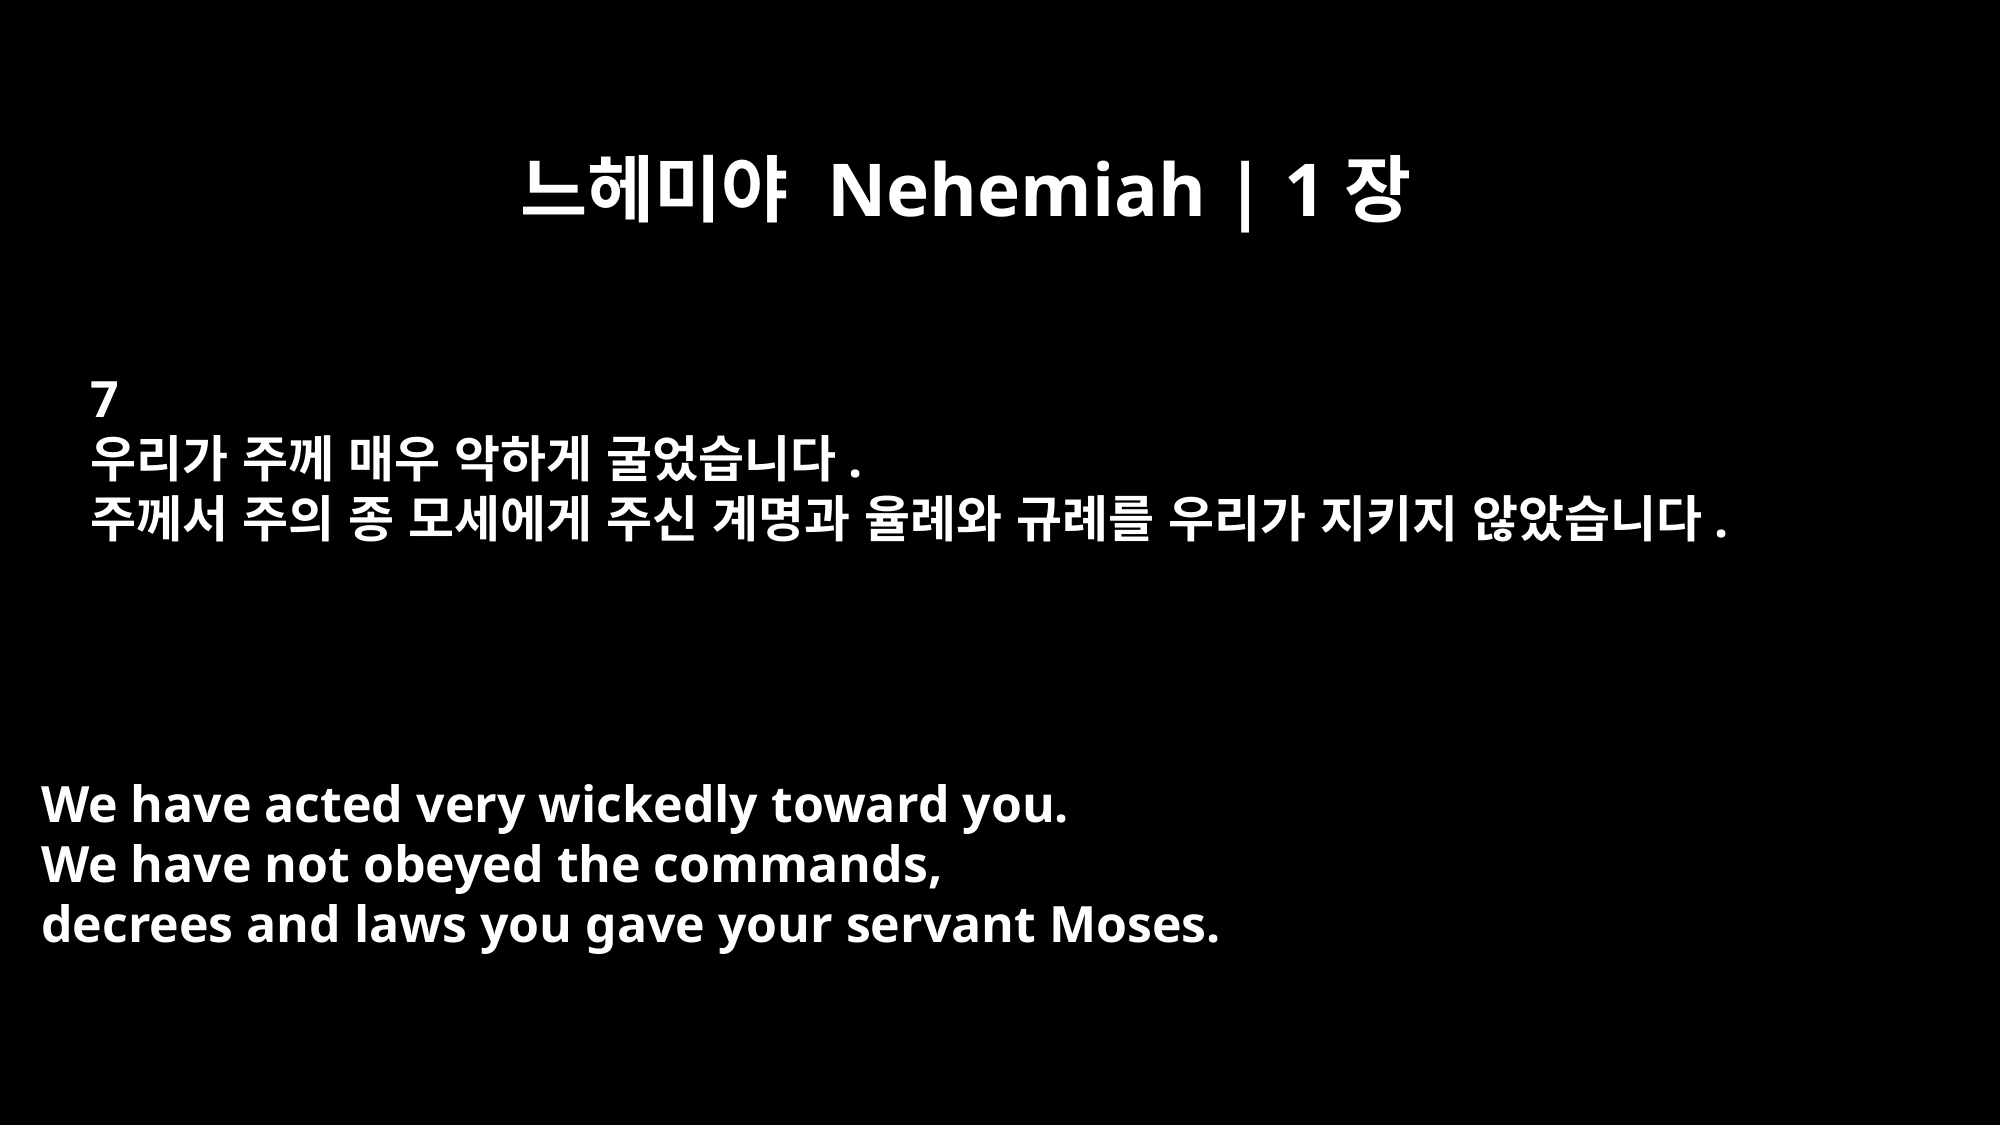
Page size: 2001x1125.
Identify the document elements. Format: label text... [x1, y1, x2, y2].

text_box We have acted very wickedly toward you. We have not obeyed the commands, decrees and laws you gave your servant Moses. [26, 764, 1236, 960]
text_box 느헤미야 Nehemiah | 1장 [505, 136, 1427, 239]
text_box 7 우리가 주께 매우 악하게 굴었습니다. 주께서 주의 종 모세에게 주신 계명과 율례와 규례를 우리가 지키지 않았습니다. [76, 359, 1744, 555]
